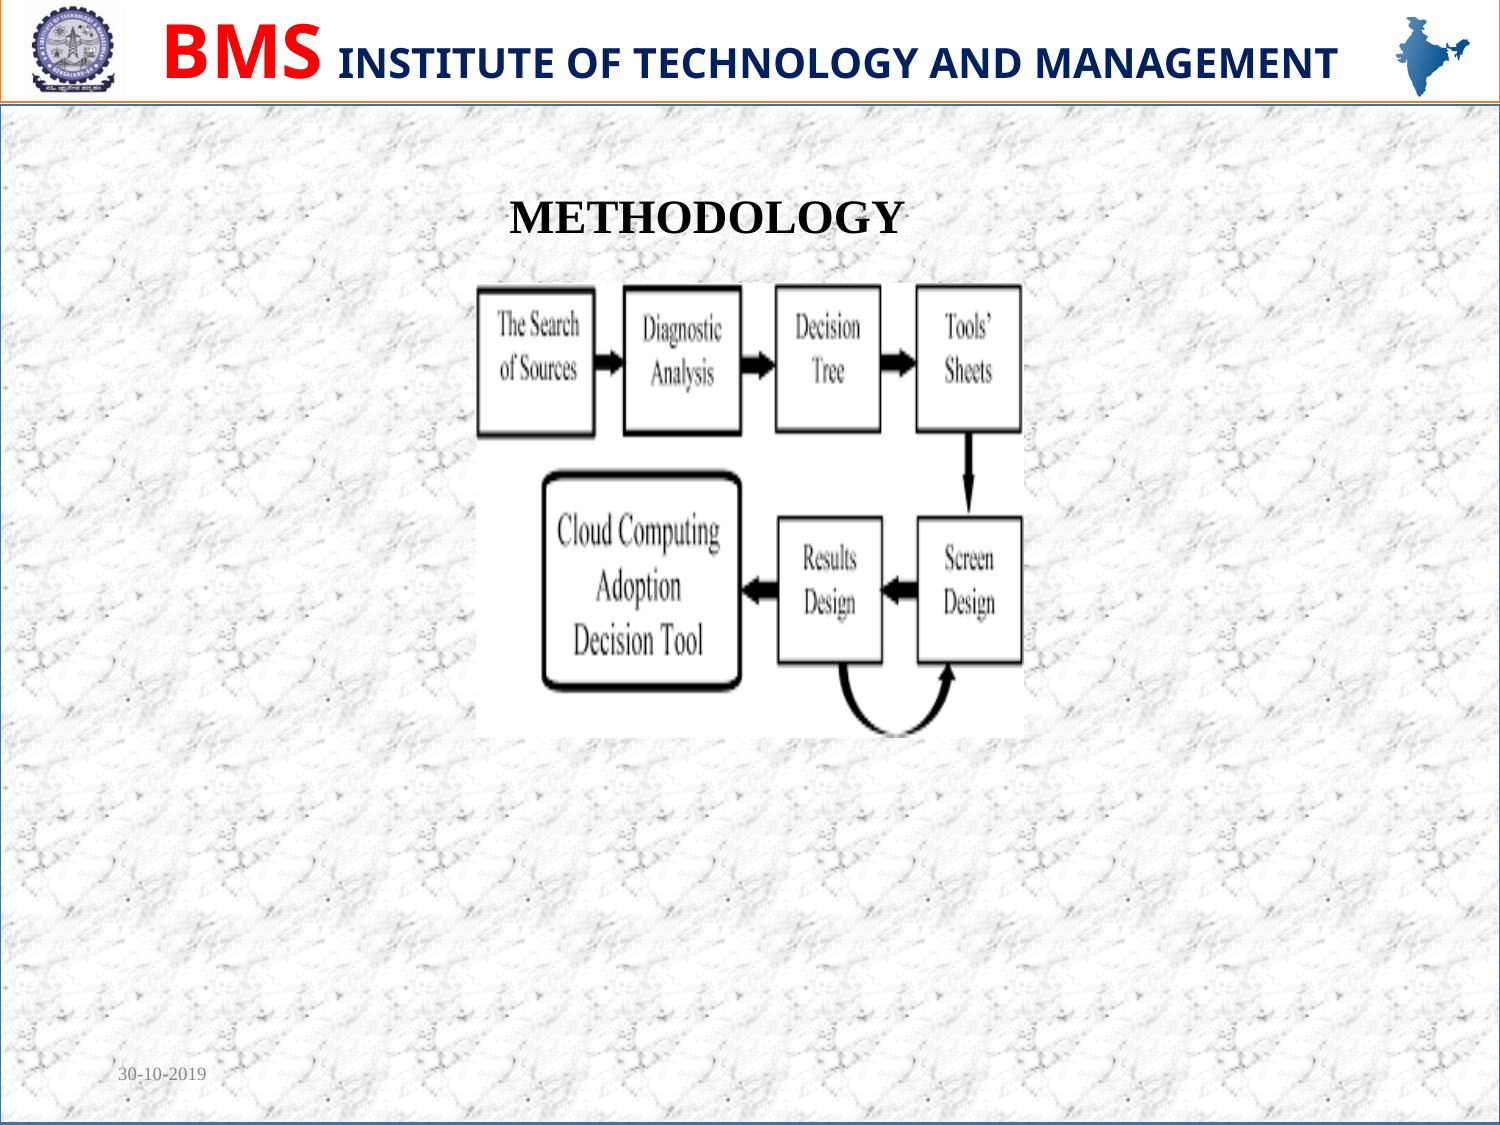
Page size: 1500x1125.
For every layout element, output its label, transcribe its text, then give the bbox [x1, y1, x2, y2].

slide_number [103, 1042, 441, 1103]
slide_number [1059, 1042, 1397, 1103]
picture [1, 106, 1499, 1122]
text_box METHODOLOGY [330, 132, 1109, 284]
text_box [175, 351, 1264, 790]
picture [1394, 17, 1471, 98]
picture [22, 2, 126, 98]
